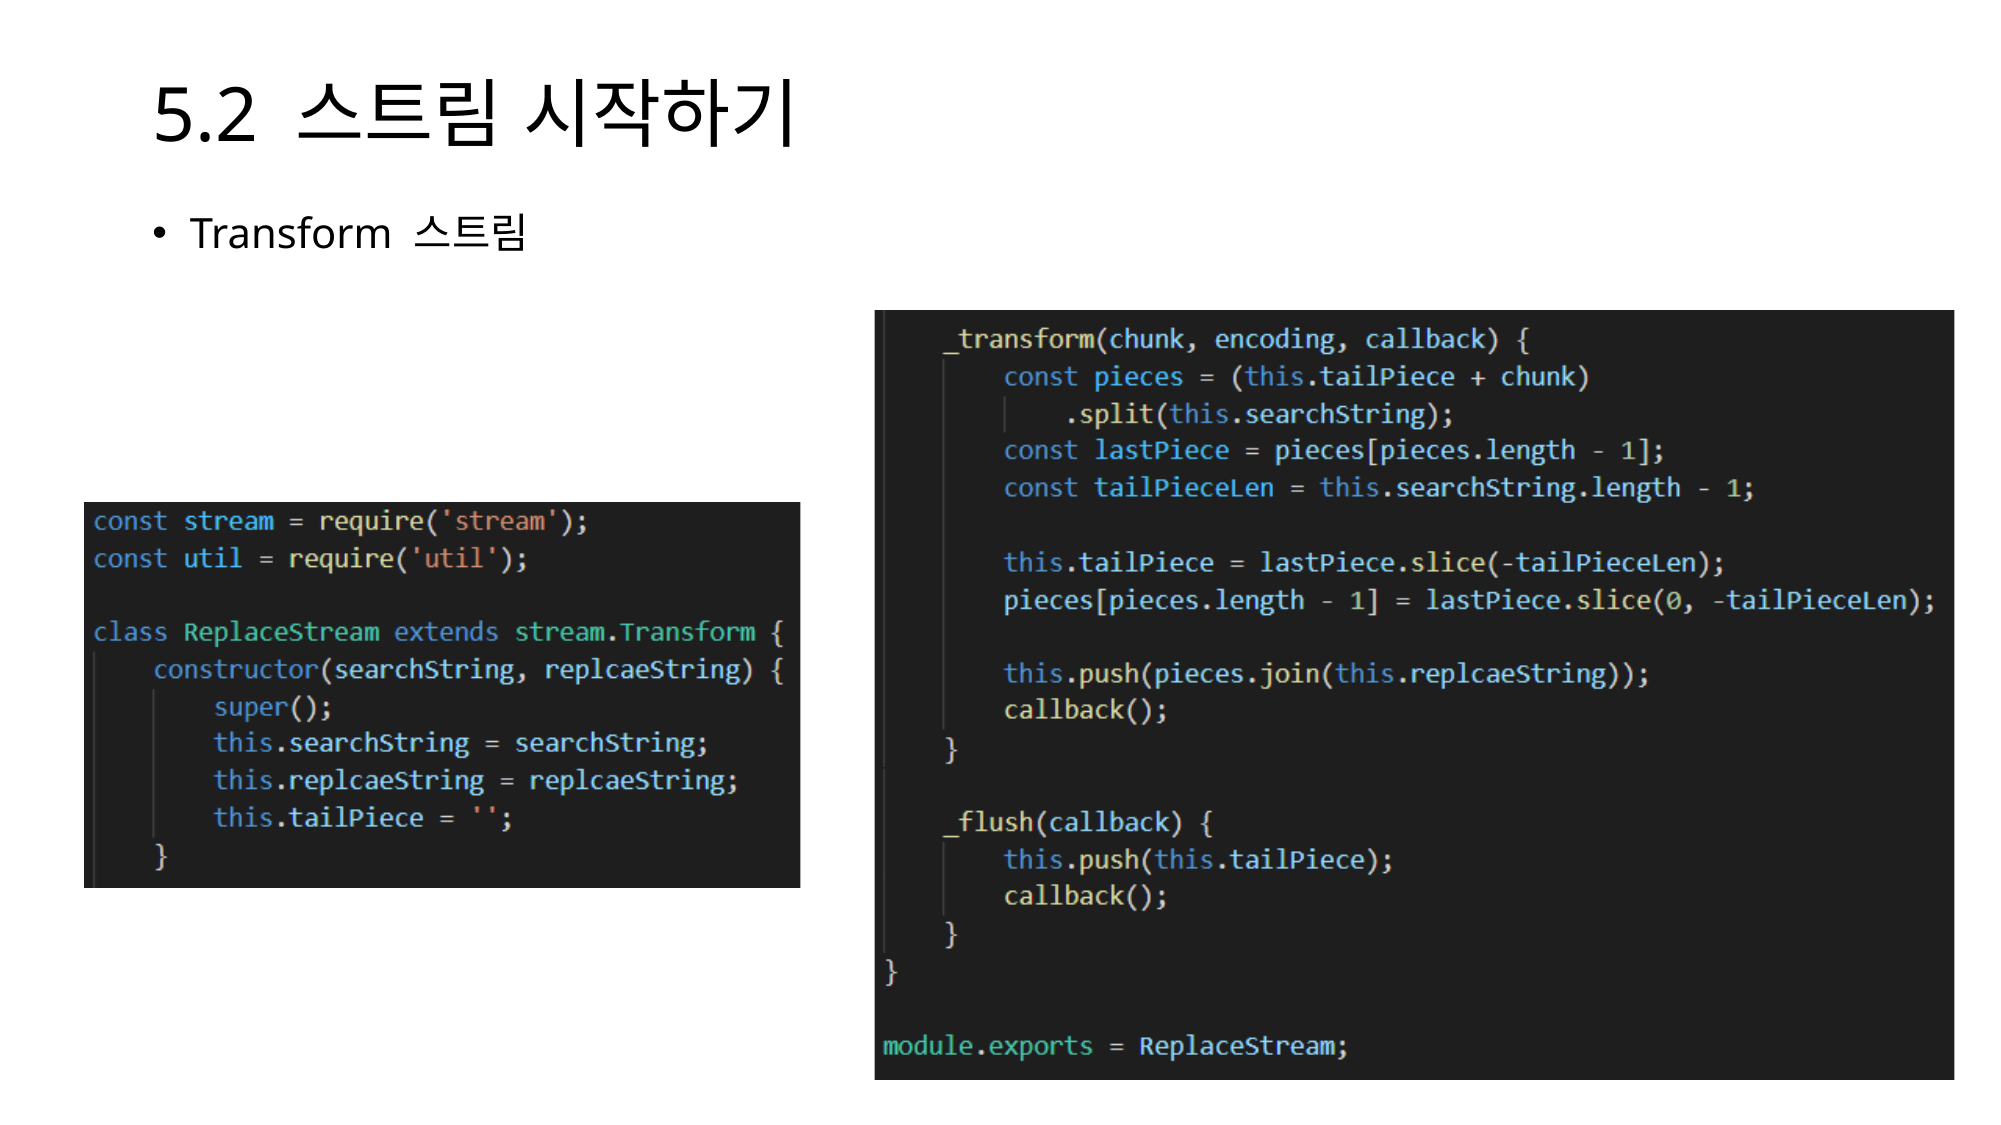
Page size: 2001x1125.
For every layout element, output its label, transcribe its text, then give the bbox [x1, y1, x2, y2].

picture [83, 502, 801, 888]
picture [874, 310, 1955, 1080]
title 5.2 스트림 시작하기 [137, 59, 1863, 175]
list Transform 스트림 [137, 204, 1863, 1022]
